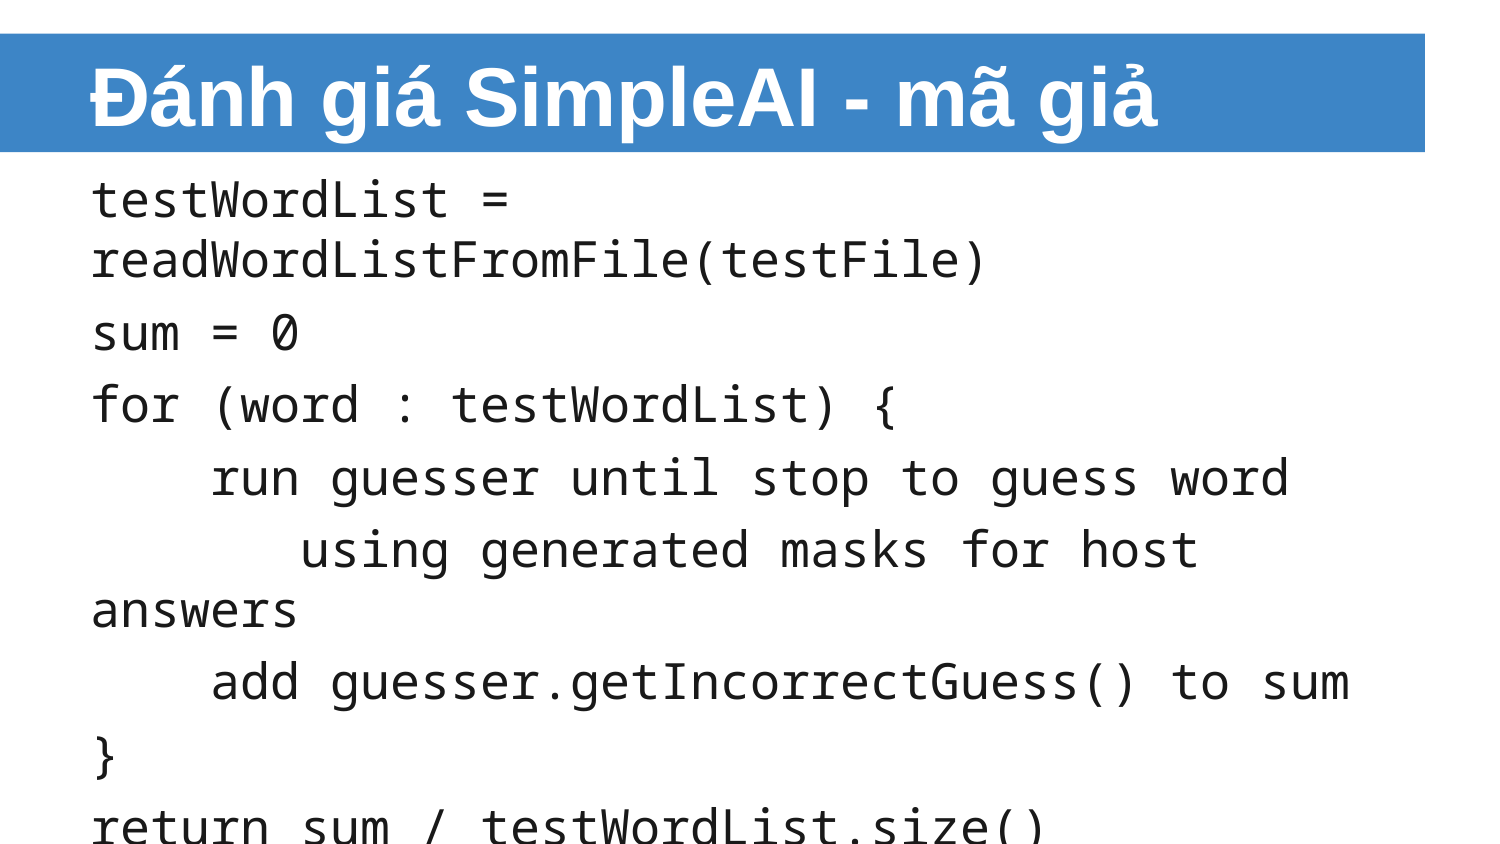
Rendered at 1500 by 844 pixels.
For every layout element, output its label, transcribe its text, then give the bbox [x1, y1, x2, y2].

title Đánh giá SimpleAI - mã giả [75, 33, 1425, 152]
list testWordList = readWordListFromFile(testFile) sum = 0 for (word : testWordList) { run guesser until stop to guess word using generated masks for host answers add guesser.getIncorrectGuess() to sum } return sum / testWordList.size() [75, 152, 1425, 808]
